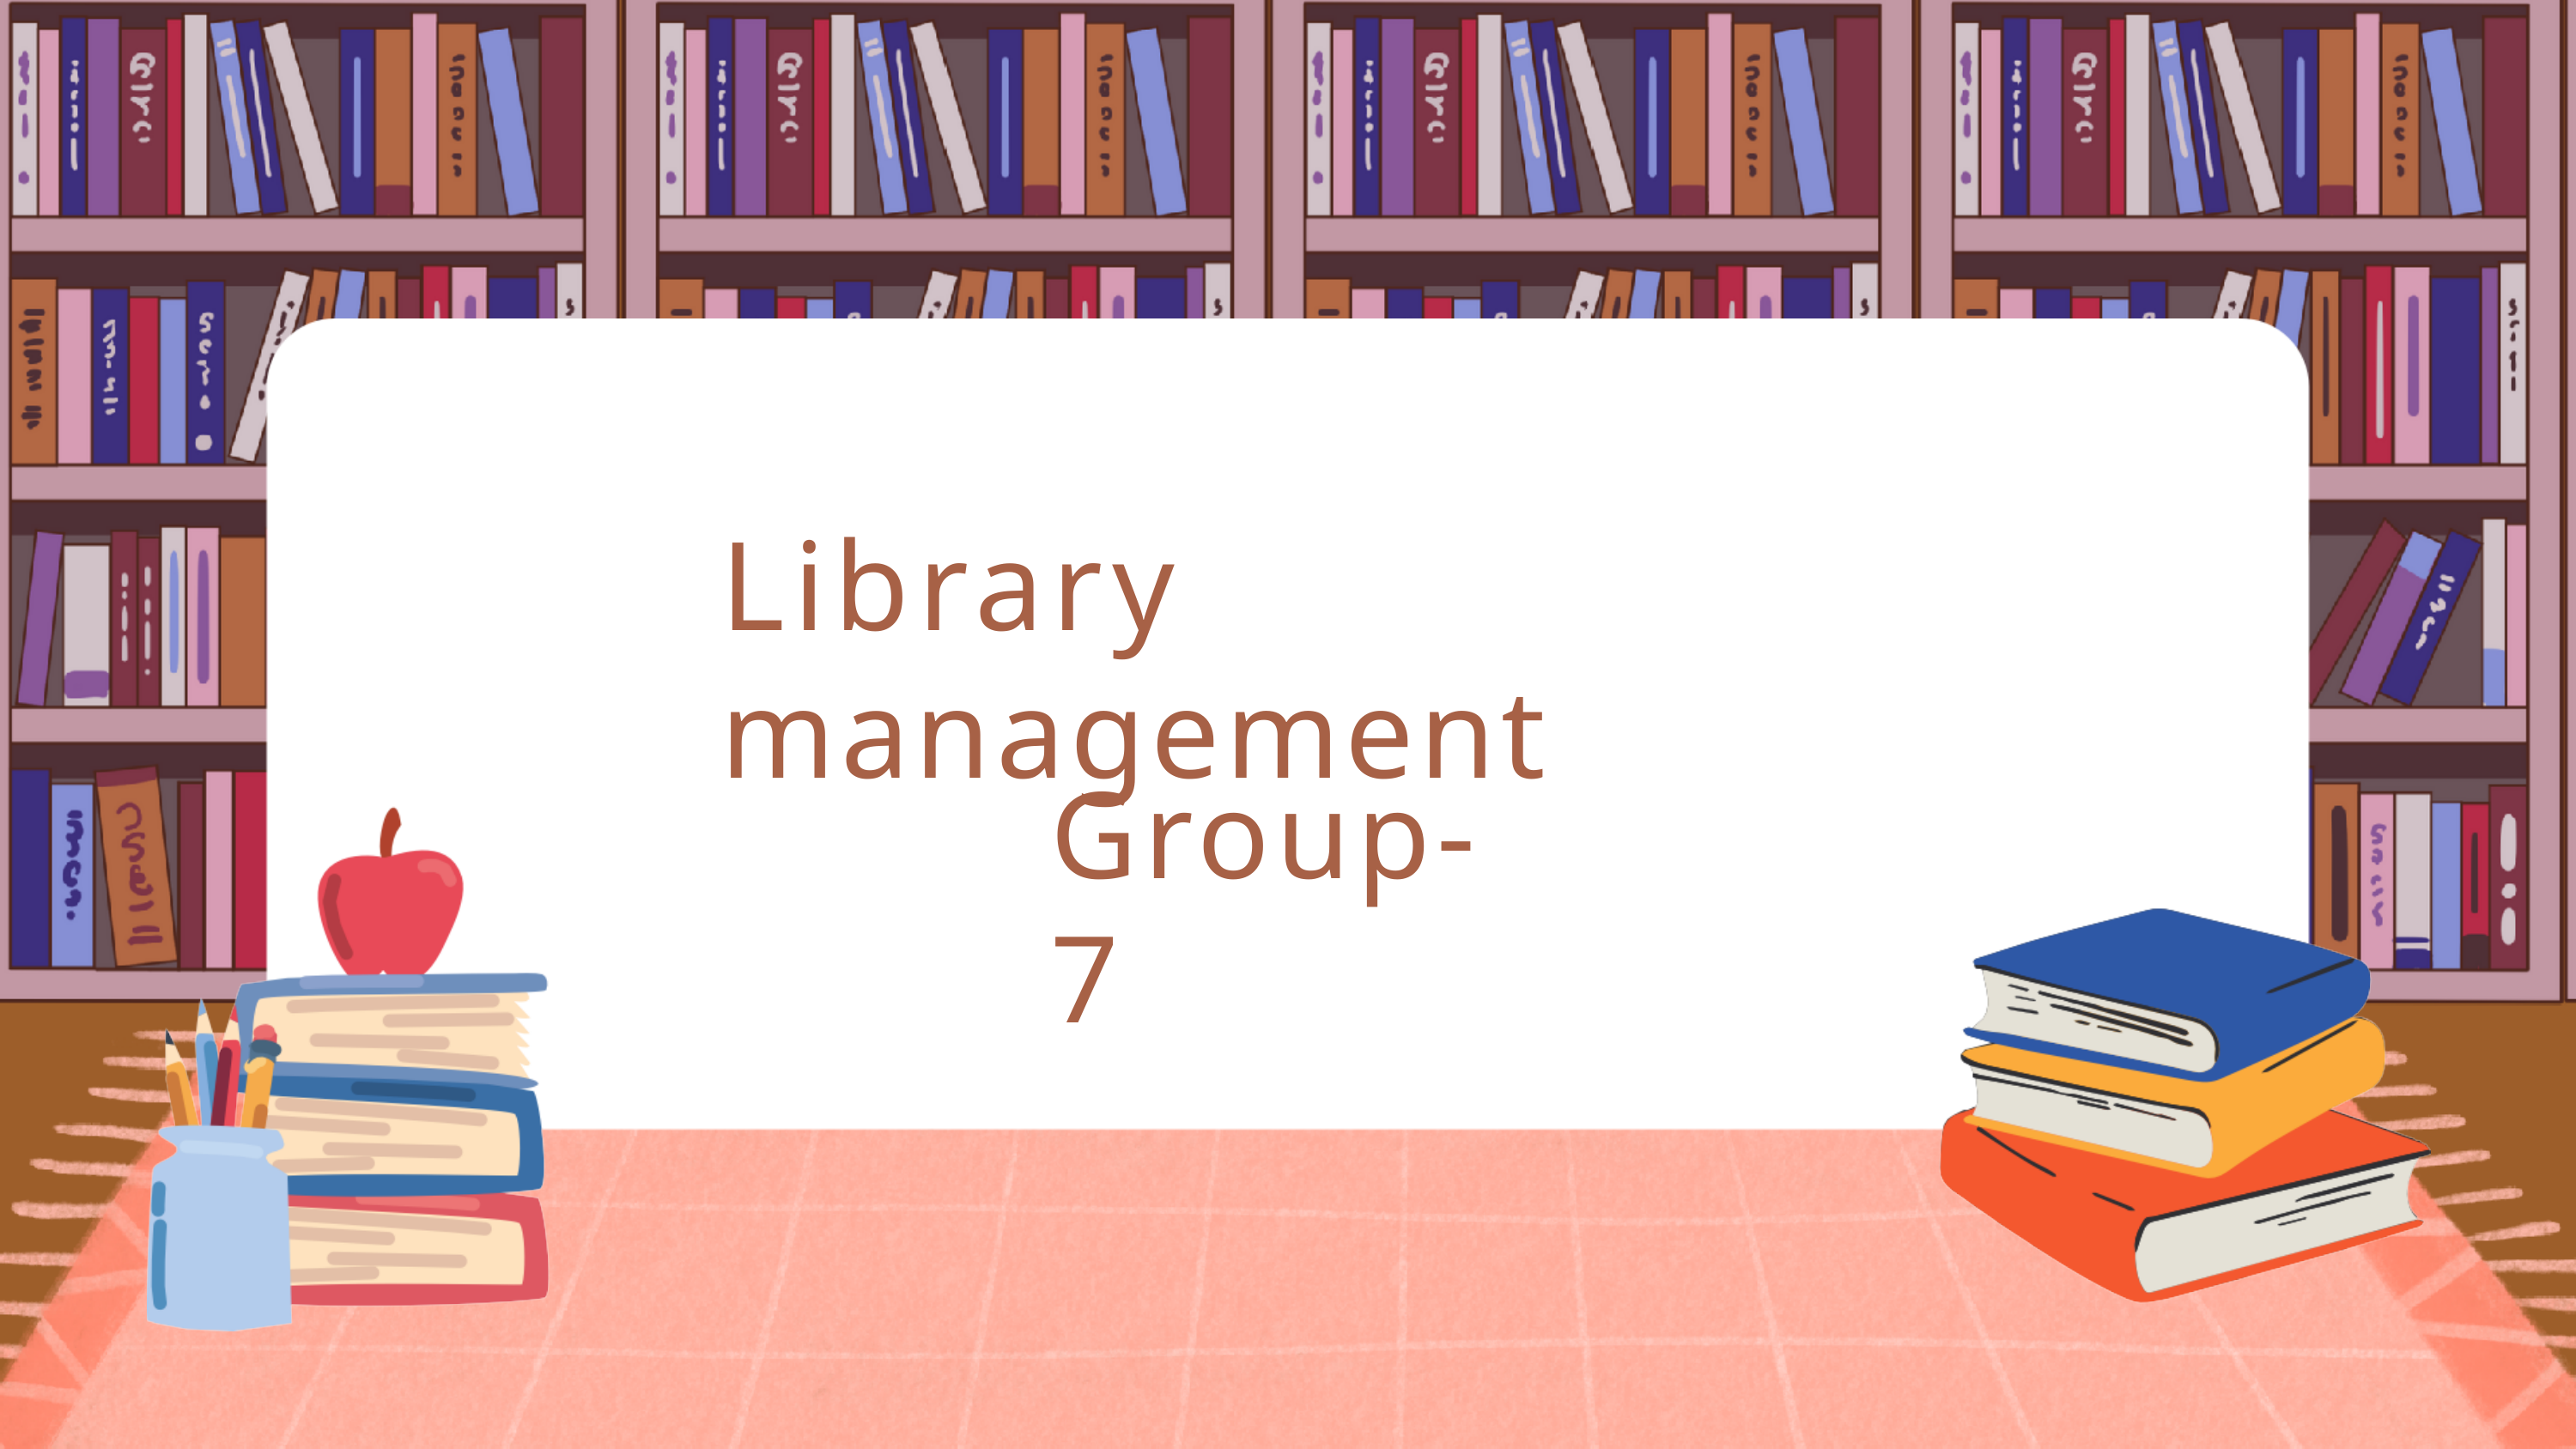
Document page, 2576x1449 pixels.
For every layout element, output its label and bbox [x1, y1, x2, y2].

text_box [0, 0, 2576, 1449]
